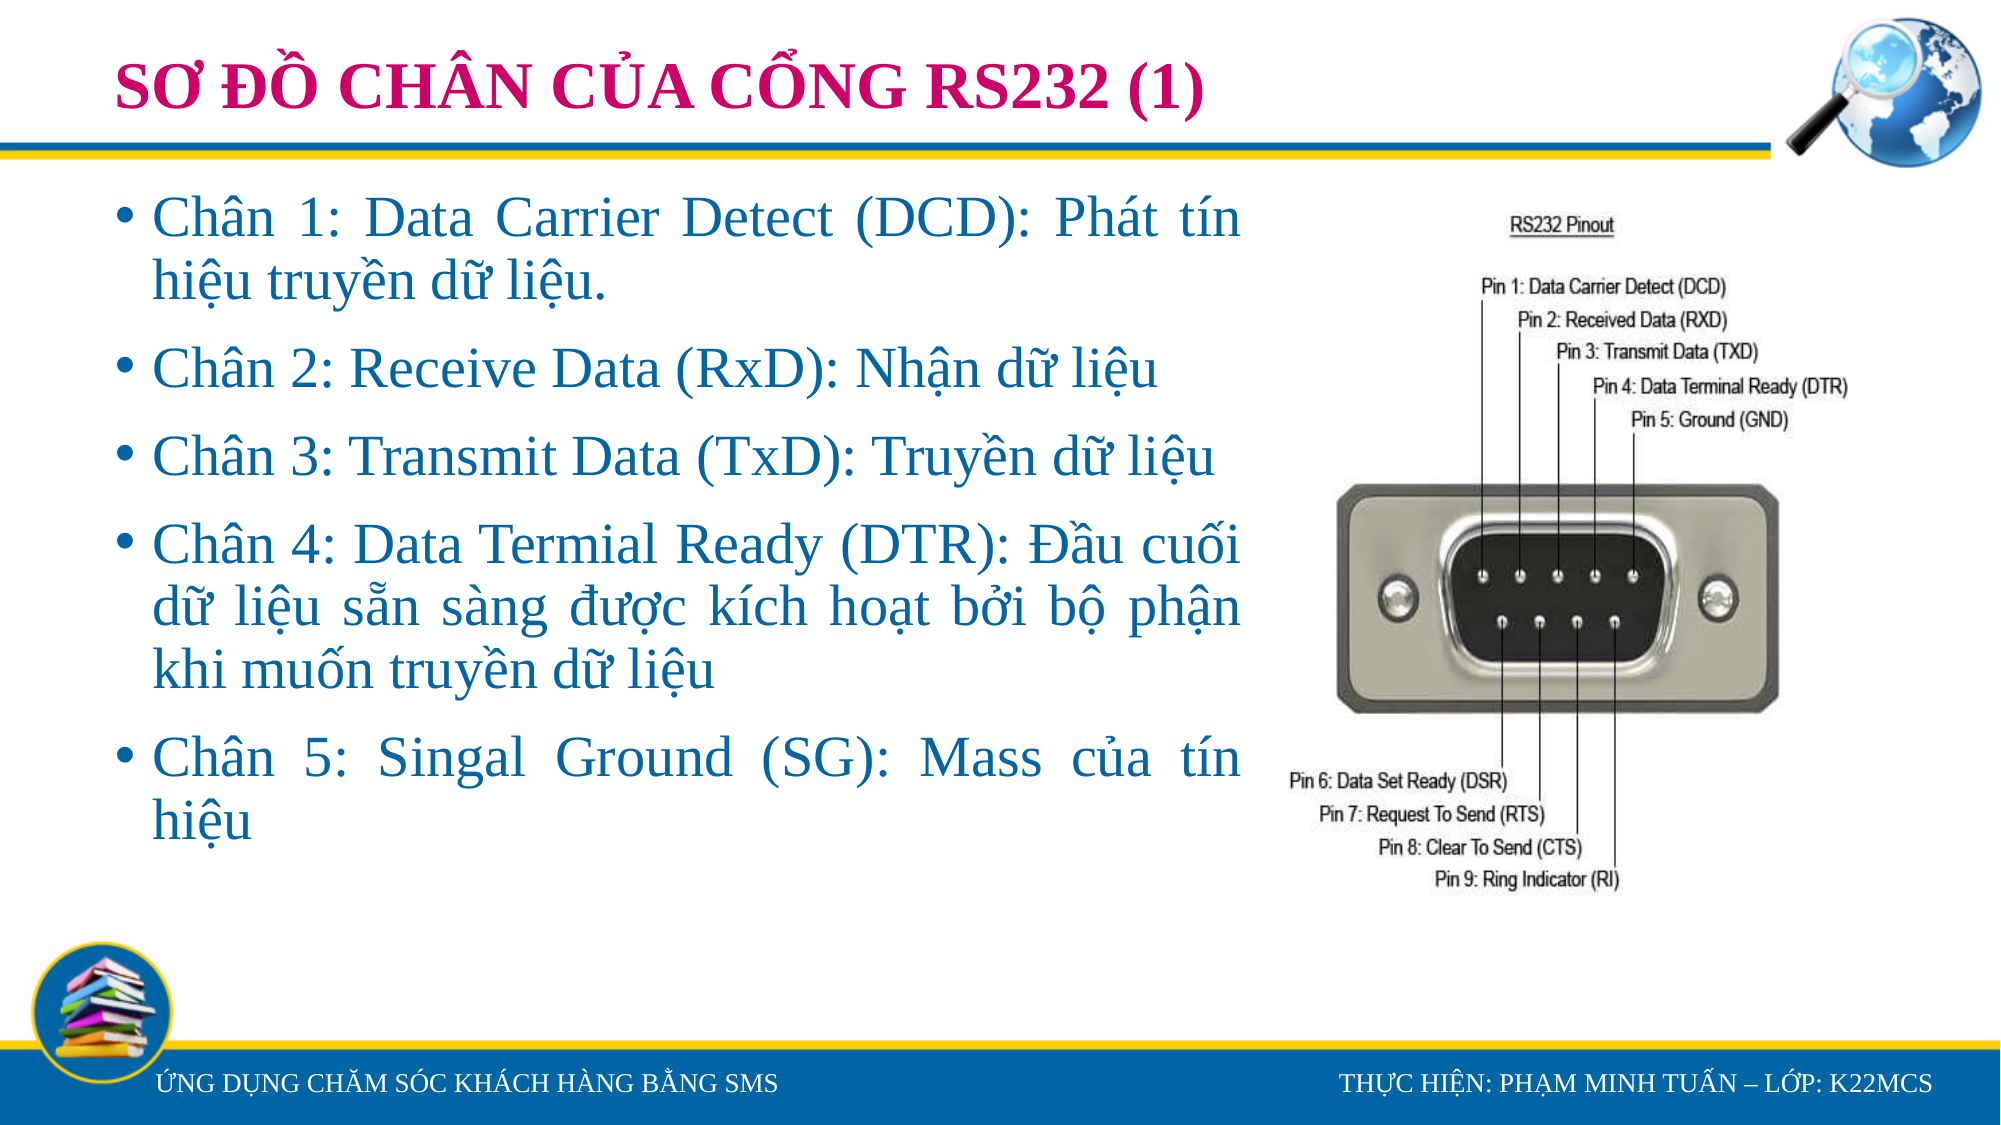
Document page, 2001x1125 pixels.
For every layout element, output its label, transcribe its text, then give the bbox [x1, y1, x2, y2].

title SƠ ĐỒ CHÂN CỦA CỔNG RS232 (1) [99, 32, 1768, 141]
picture [0, 0, 2001, 1125]
list Chân 1: Data Carrier Detect (DCD): Phát tín hiệu truyền dữ liệu. Chân 2: Receive Data (RxD): Nhận dữ liệu Chân 3: Transmit Data (TxD): Truyền dữ liệu Chân 4: Data Termial Ready (DTR): Đầu cuối dữ liệu sẵn sàng được kích hoạt bởi bộ phận khi muốn truyền dữ liệu Chân 5: Singal Ground (SG): Mass của tín hiệu [99, 178, 1258, 1014]
